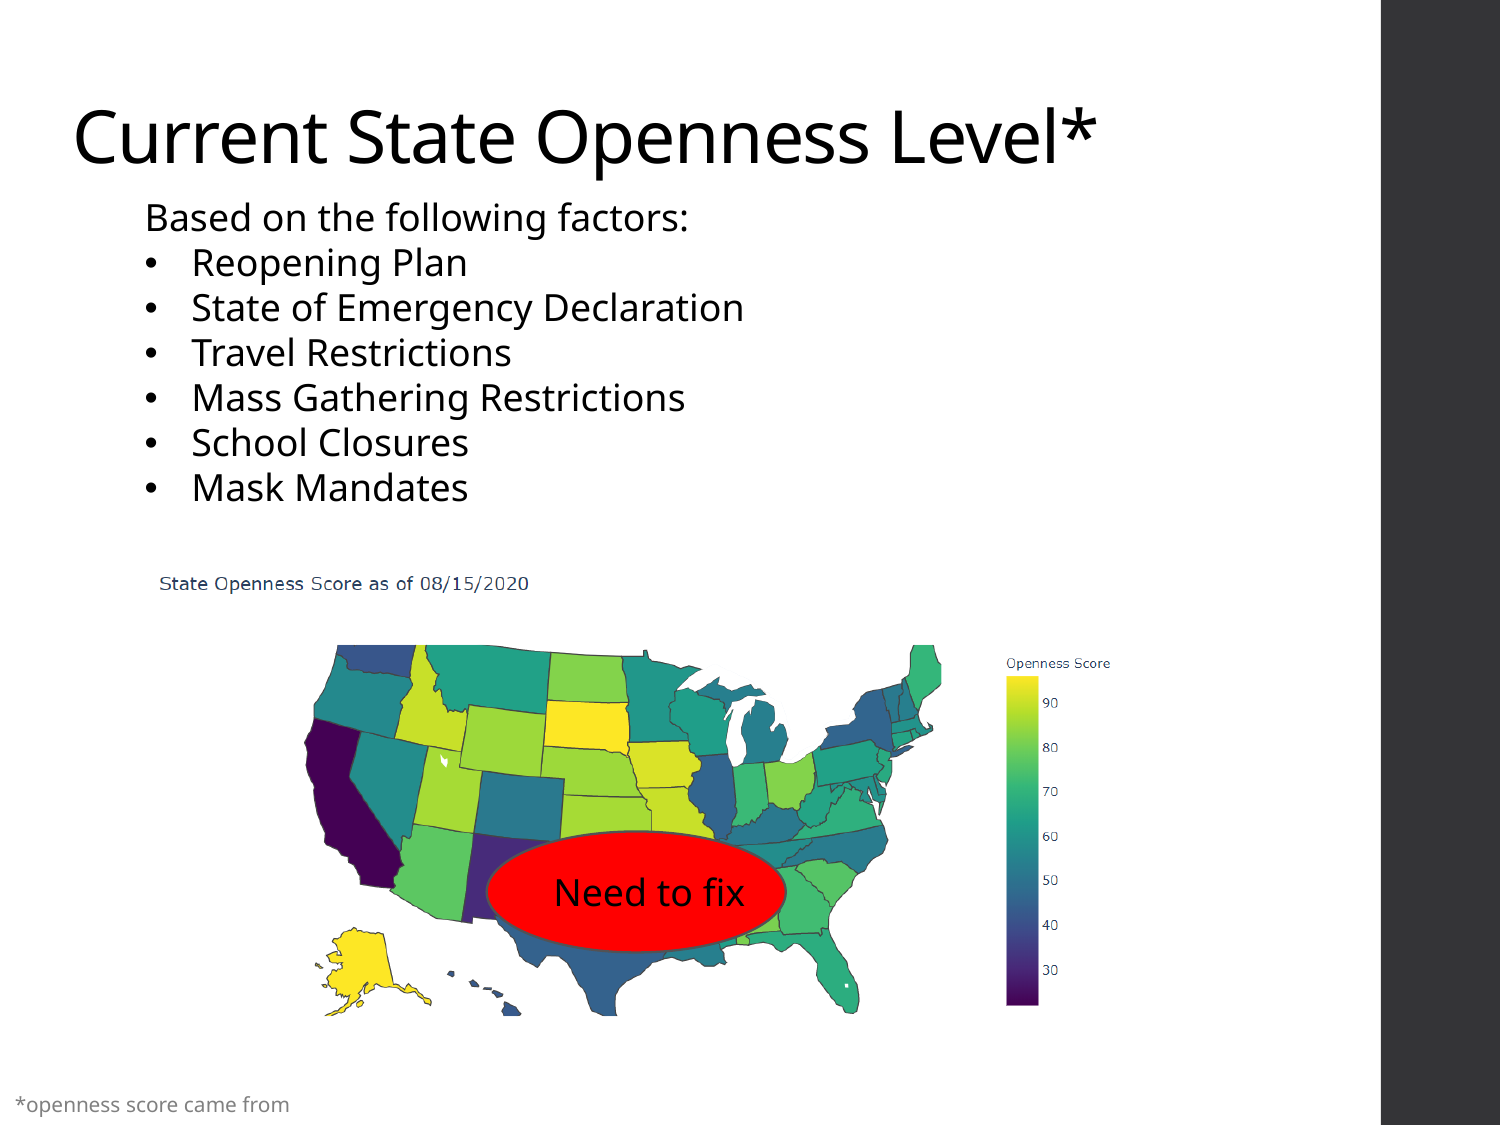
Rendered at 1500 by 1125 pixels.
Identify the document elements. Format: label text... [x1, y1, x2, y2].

text_box *openness score came from [0, 1084, 1284, 1125]
text_box Based on the following factors: Reopening Plan State of Emergency Declaration Travel Restrictions Mass Gathering Restrictions School Closures Mask Mandates [129, 187, 807, 562]
title Current State Openness Level* [57, 30, 1250, 188]
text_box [486, 831, 821, 953]
picture [147, 565, 1125, 1062]
